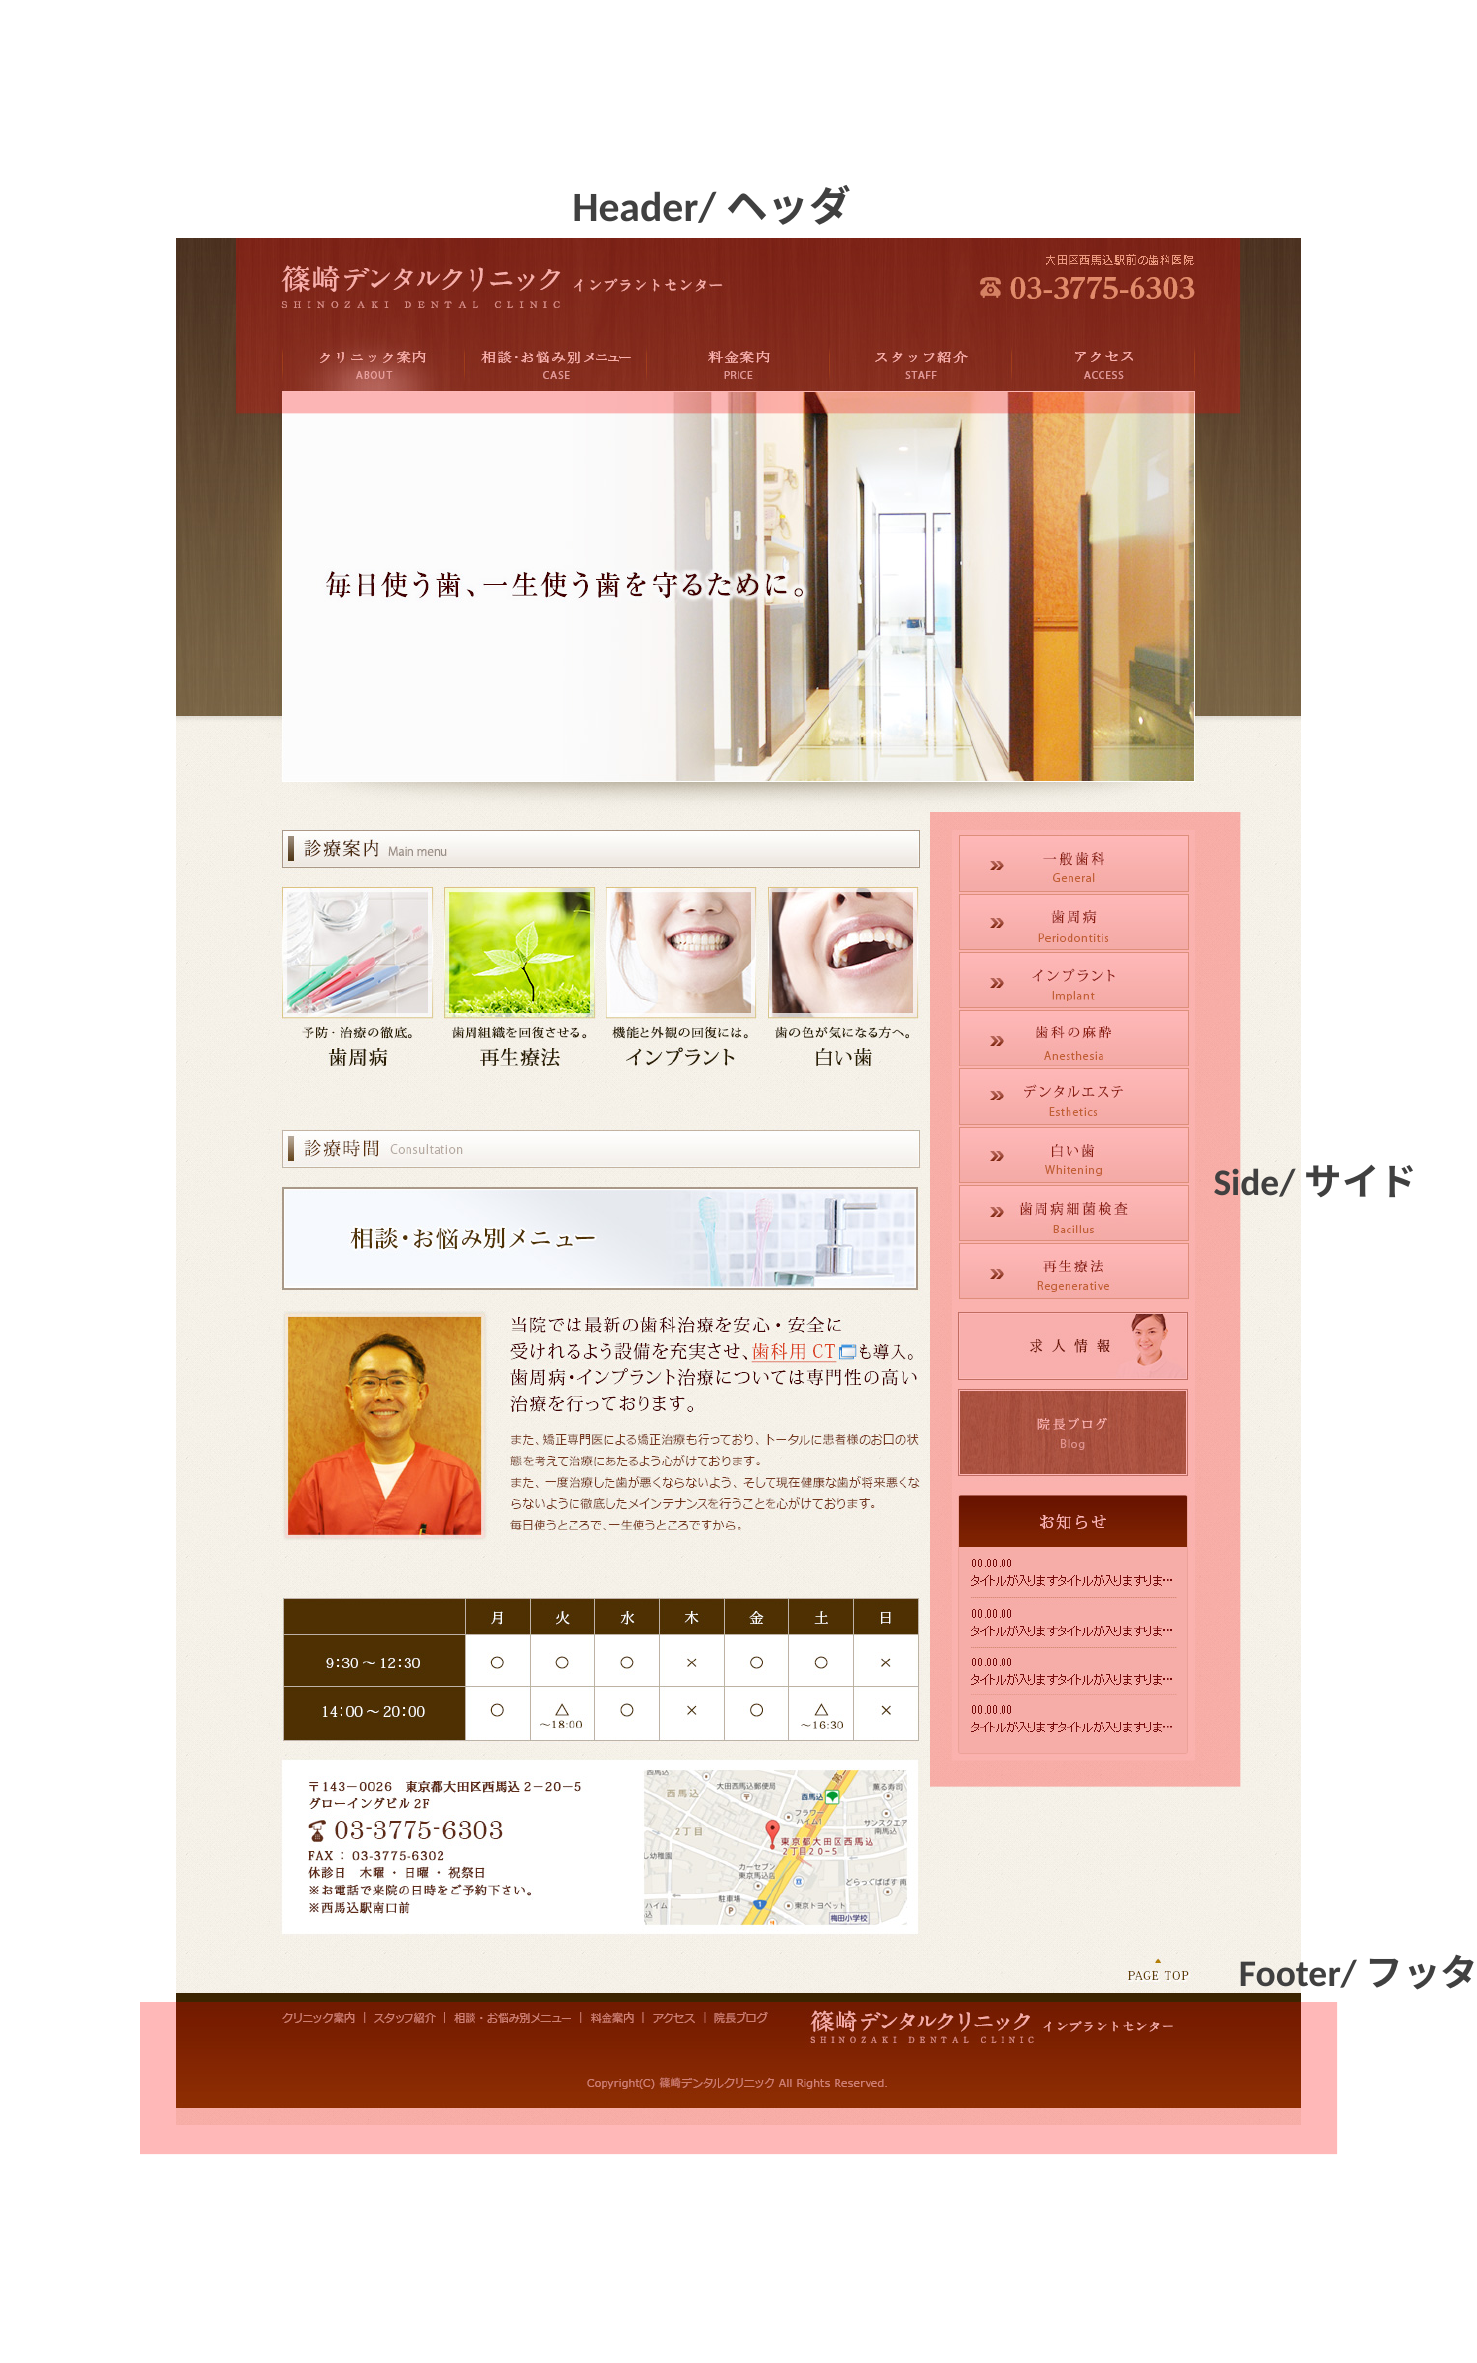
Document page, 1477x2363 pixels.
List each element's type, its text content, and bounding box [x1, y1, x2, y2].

text_box Header/ヘッダ [209, 172, 1214, 235]
text_box Footer/フッタ [1306, 1941, 1477, 2002]
text_box [140, 2002, 1338, 2155]
text_box Side/サイド [1306, 1150, 1432, 1211]
picture [175, 237, 1301, 2125]
